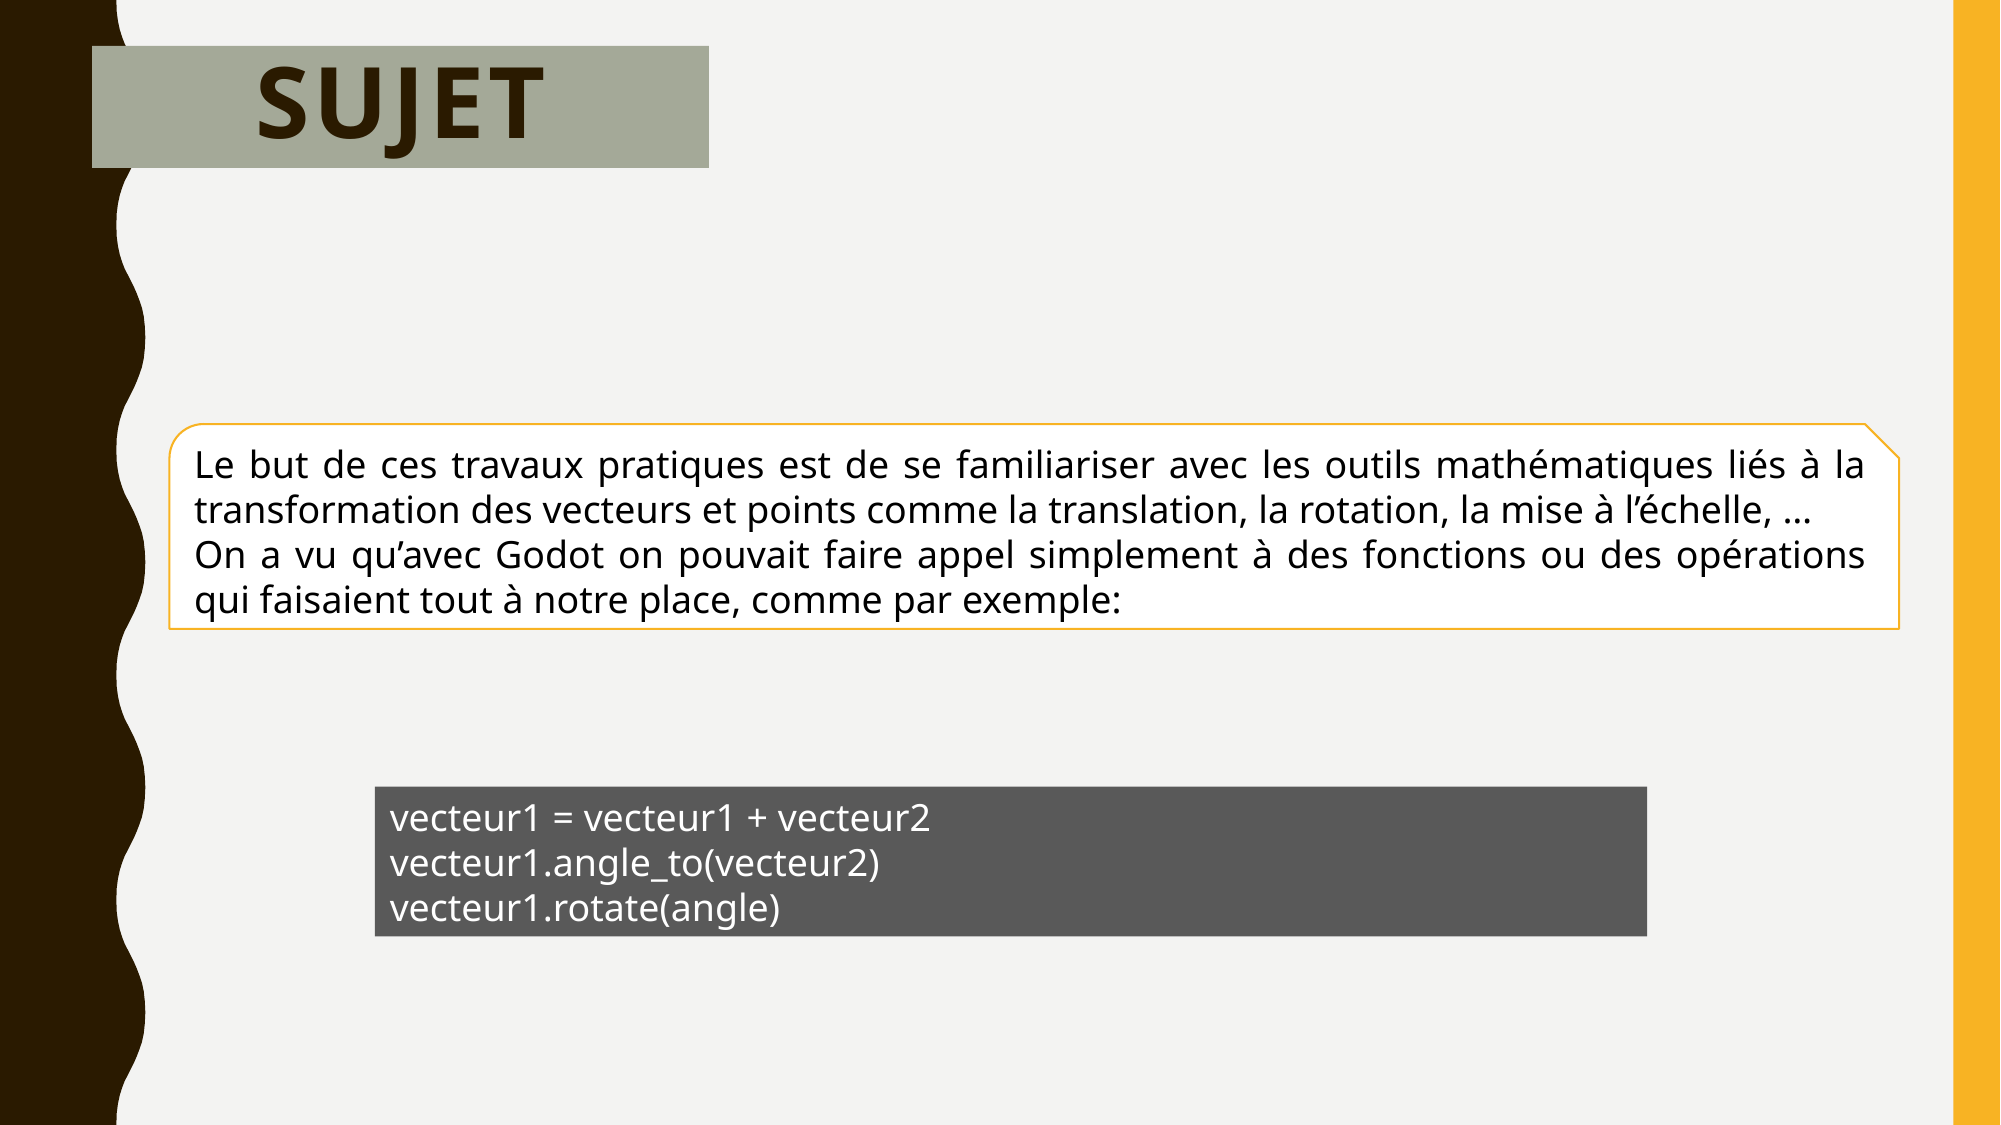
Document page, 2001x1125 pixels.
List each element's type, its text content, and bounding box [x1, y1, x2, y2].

text_box Le but de ces travaux pratiques est de se familiariser avec les outils mathématiques liés à la transformation des vecteurs et points comme la translation, la rotation, la mise à l’échelle, … On a vu qu’avec Godot on pouvait faire appel simplement à des fonctions ou des opérations qui faisaient tout à notre place, comme par exemple: [168, 422, 1901, 630]
title Sujet [92, 45, 709, 168]
text_box vecteur1 = vecteur1 + vecteur2 vecteur1.angle_to(vecteur2) vecteur1.rotate(angle) [374, 786, 1648, 937]
